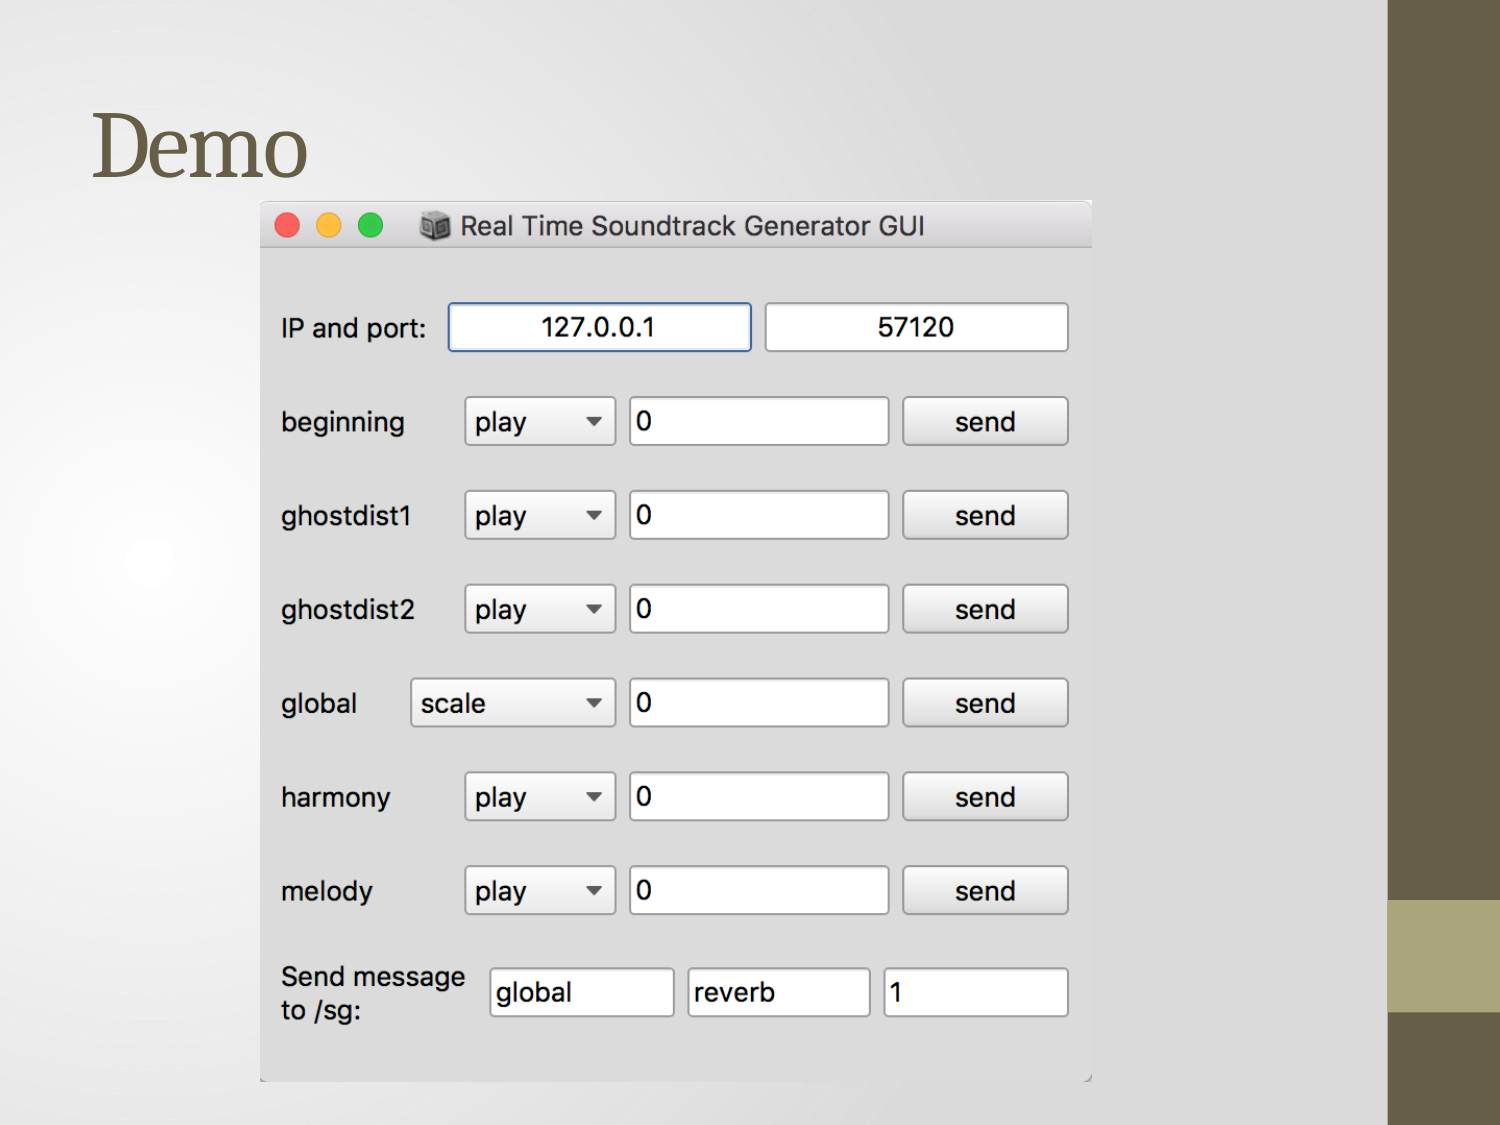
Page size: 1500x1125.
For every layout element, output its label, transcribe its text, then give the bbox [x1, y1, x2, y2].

title Demo [75, 45, 1325, 233]
picture [260, 199, 1093, 1083]
